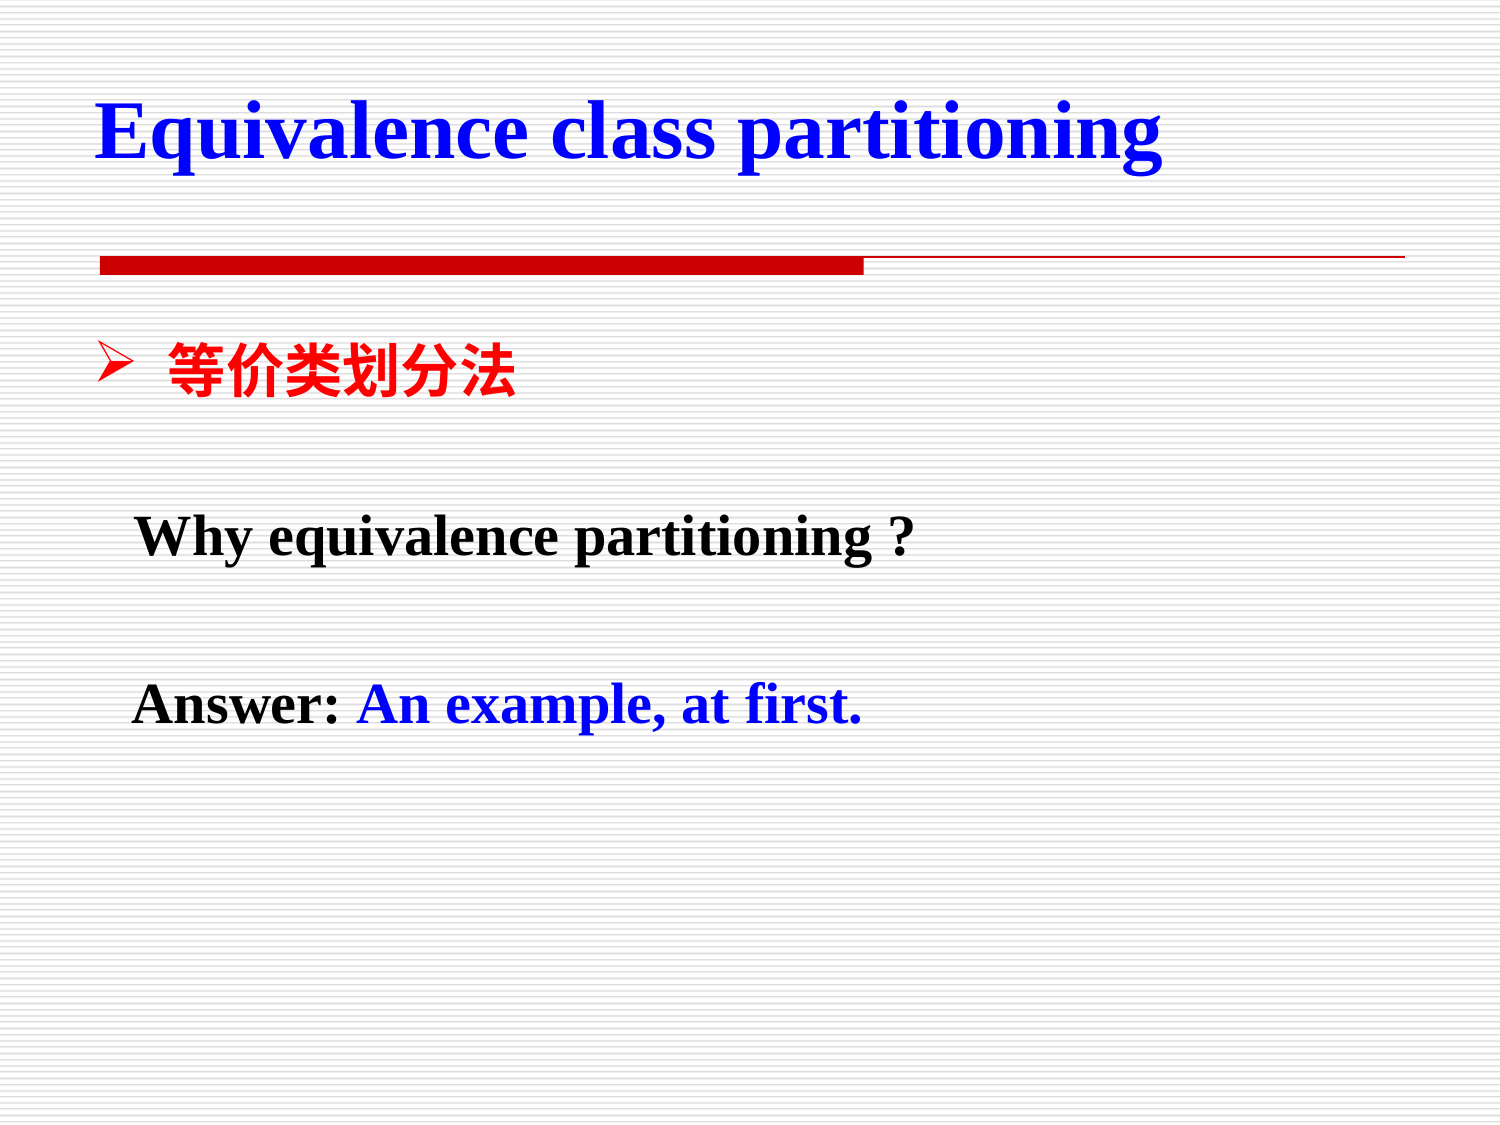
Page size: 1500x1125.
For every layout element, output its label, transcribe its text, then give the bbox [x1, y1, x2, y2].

text_box 等价类划分法 [78, 326, 533, 411]
picture [0, 0, 1500, 1125]
text_box Equivalence class partitioning [59, 31, 1500, 219]
text_box Why equivalence partitioning ? [119, 489, 932, 575]
text_box Answer: An example, at first. [117, 665, 1393, 785]
